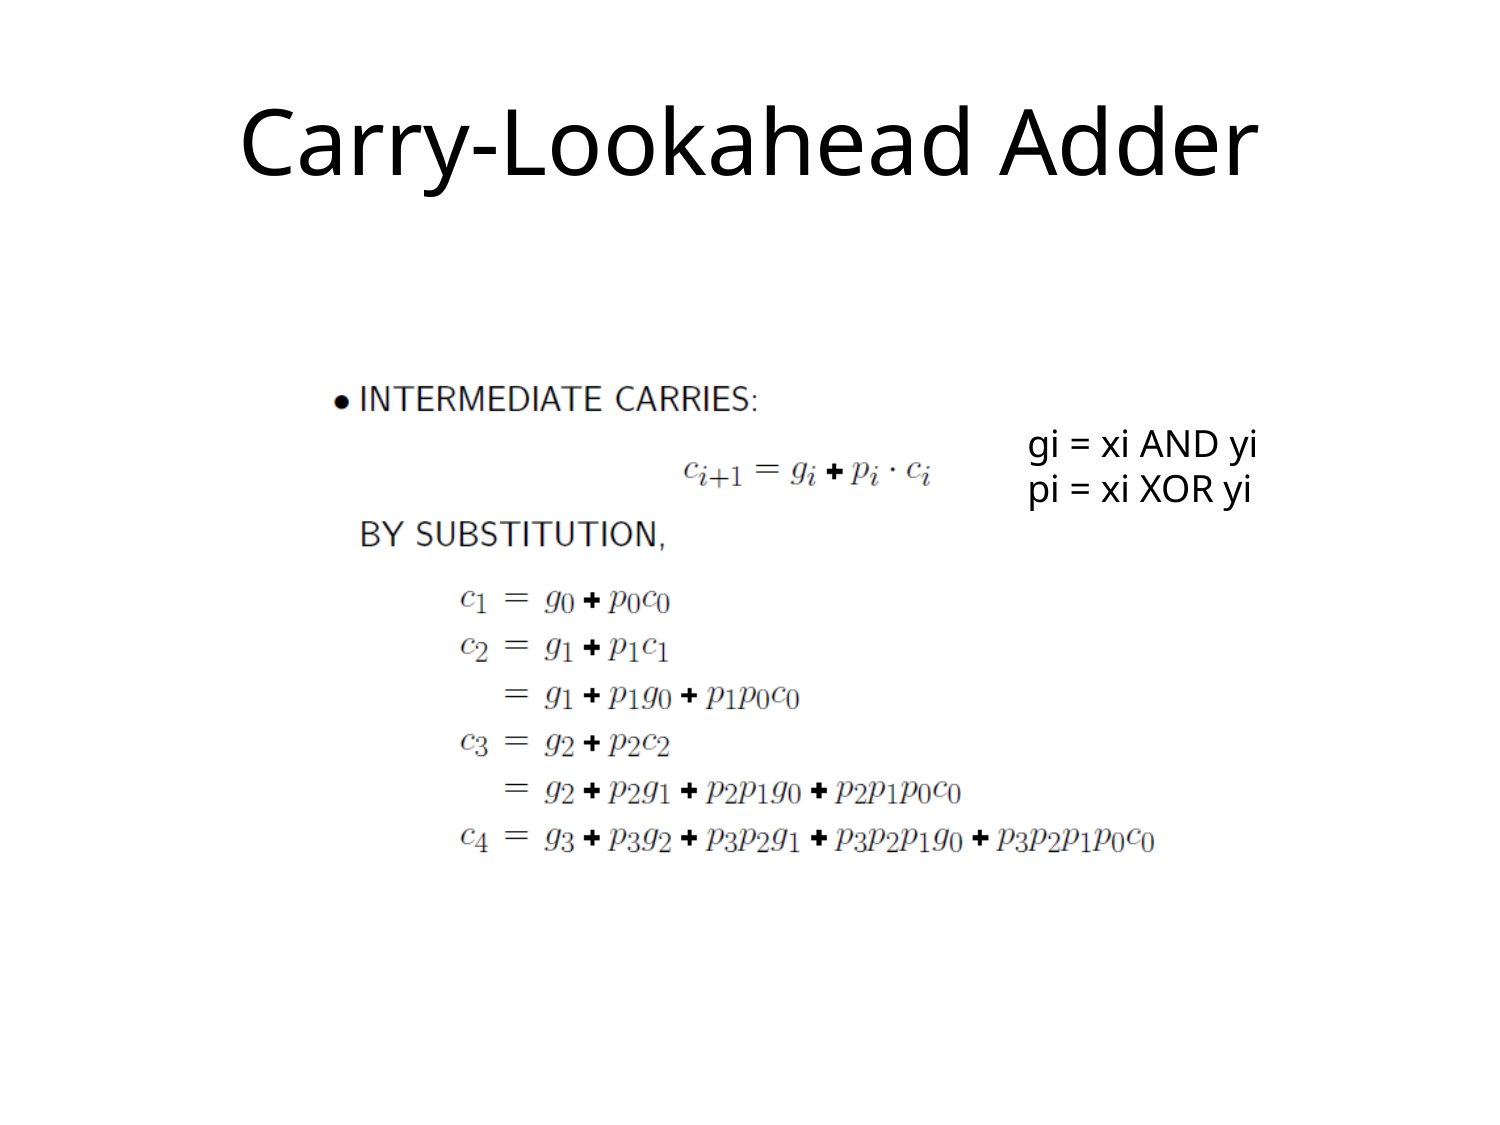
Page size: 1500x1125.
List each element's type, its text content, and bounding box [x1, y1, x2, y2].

text_box gi = xi AND yi pi = xi XOR yi [1207, 412, 1413, 518]
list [327, 356, 1204, 873]
title Carry-Lookahead Adder [75, 45, 1425, 233]
